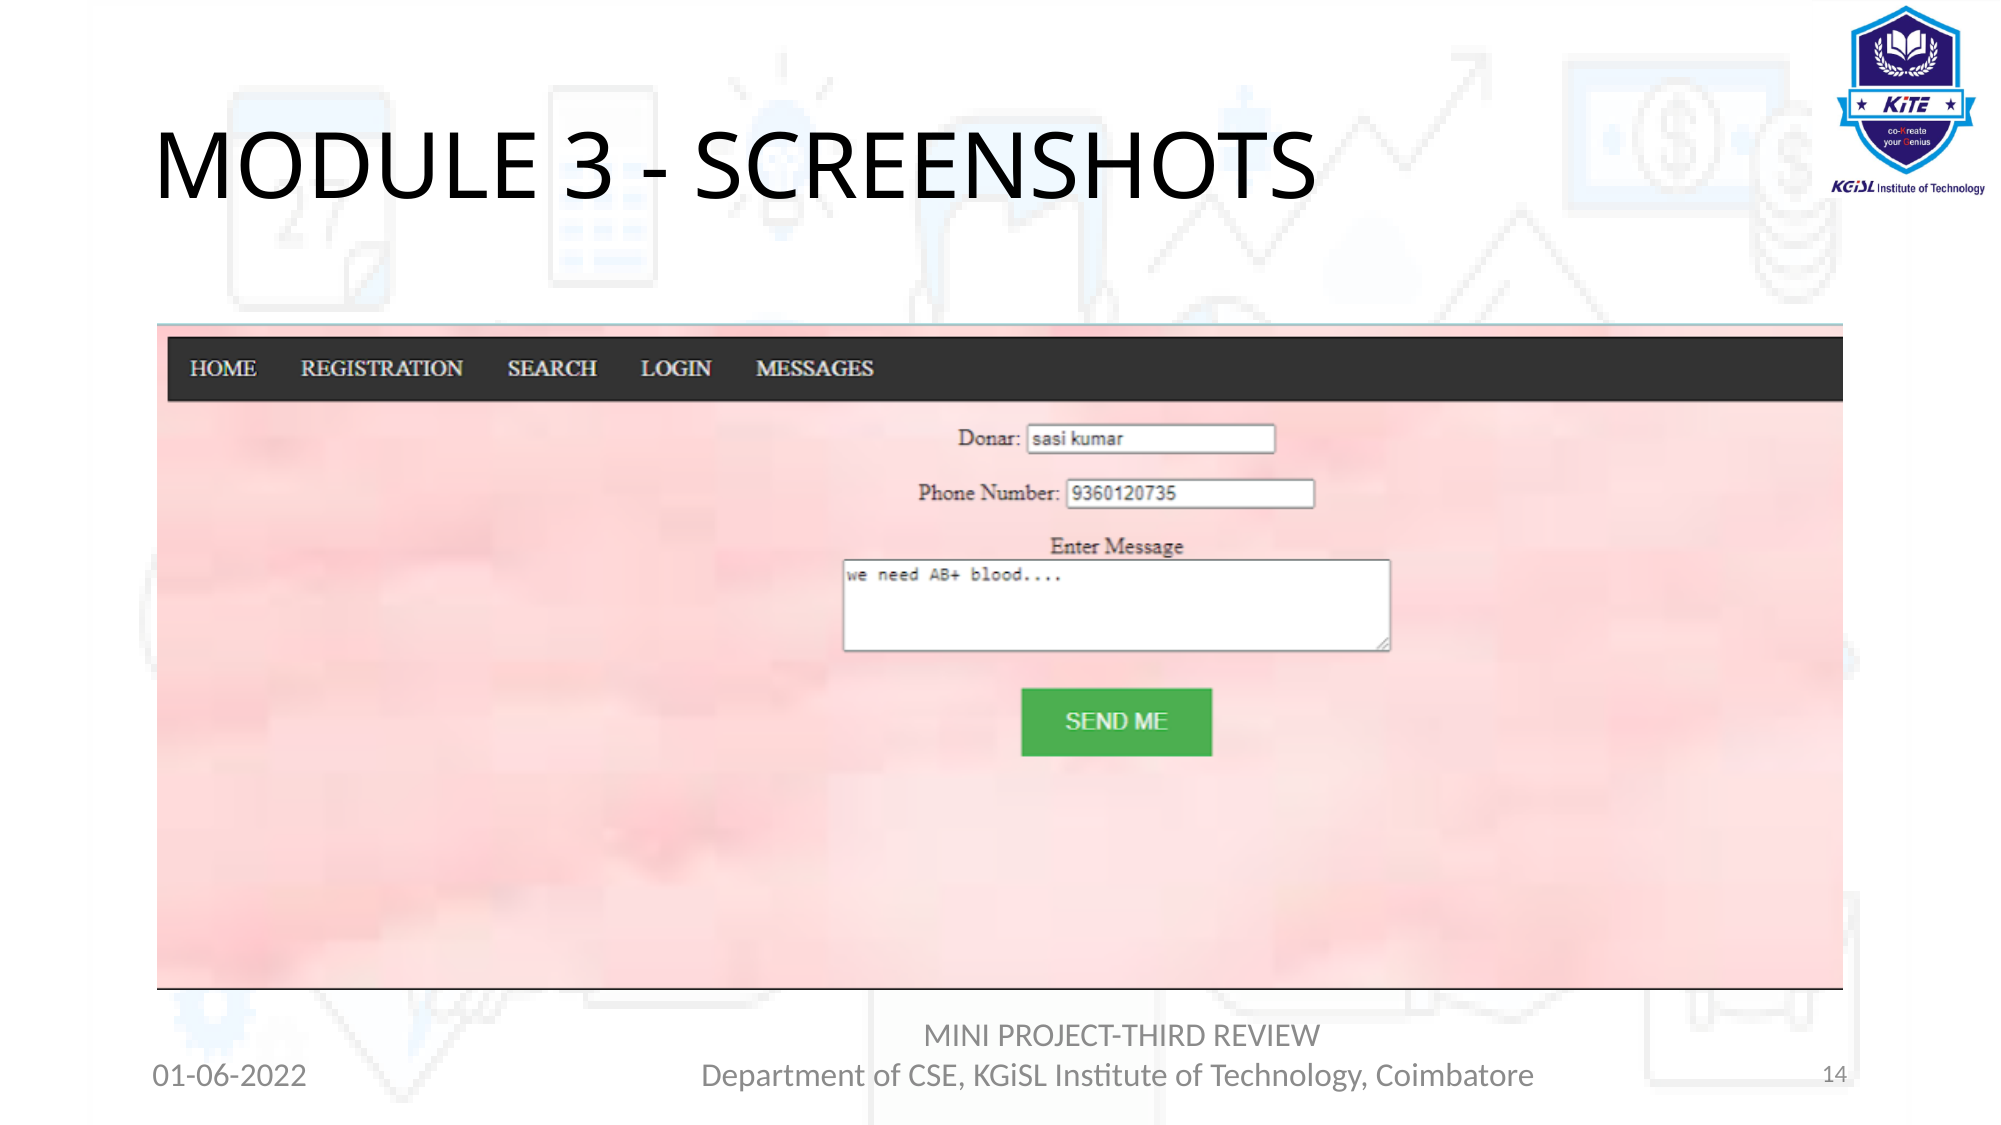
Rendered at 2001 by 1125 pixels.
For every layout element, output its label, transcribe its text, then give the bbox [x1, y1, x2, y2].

slide_number 14 [1412, 1042, 1863, 1103]
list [156, 323, 1843, 990]
footer MINI PROJECT-THIRD REVIEW Department of CSE, KGiSL Institute of Technology, Coimbatore [592, 1042, 1412, 1103]
title MODULE 3 - SCREENSHOTS [137, 59, 1863, 278]
picture [1812, 0, 2000, 198]
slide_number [137, 1042, 588, 1103]
